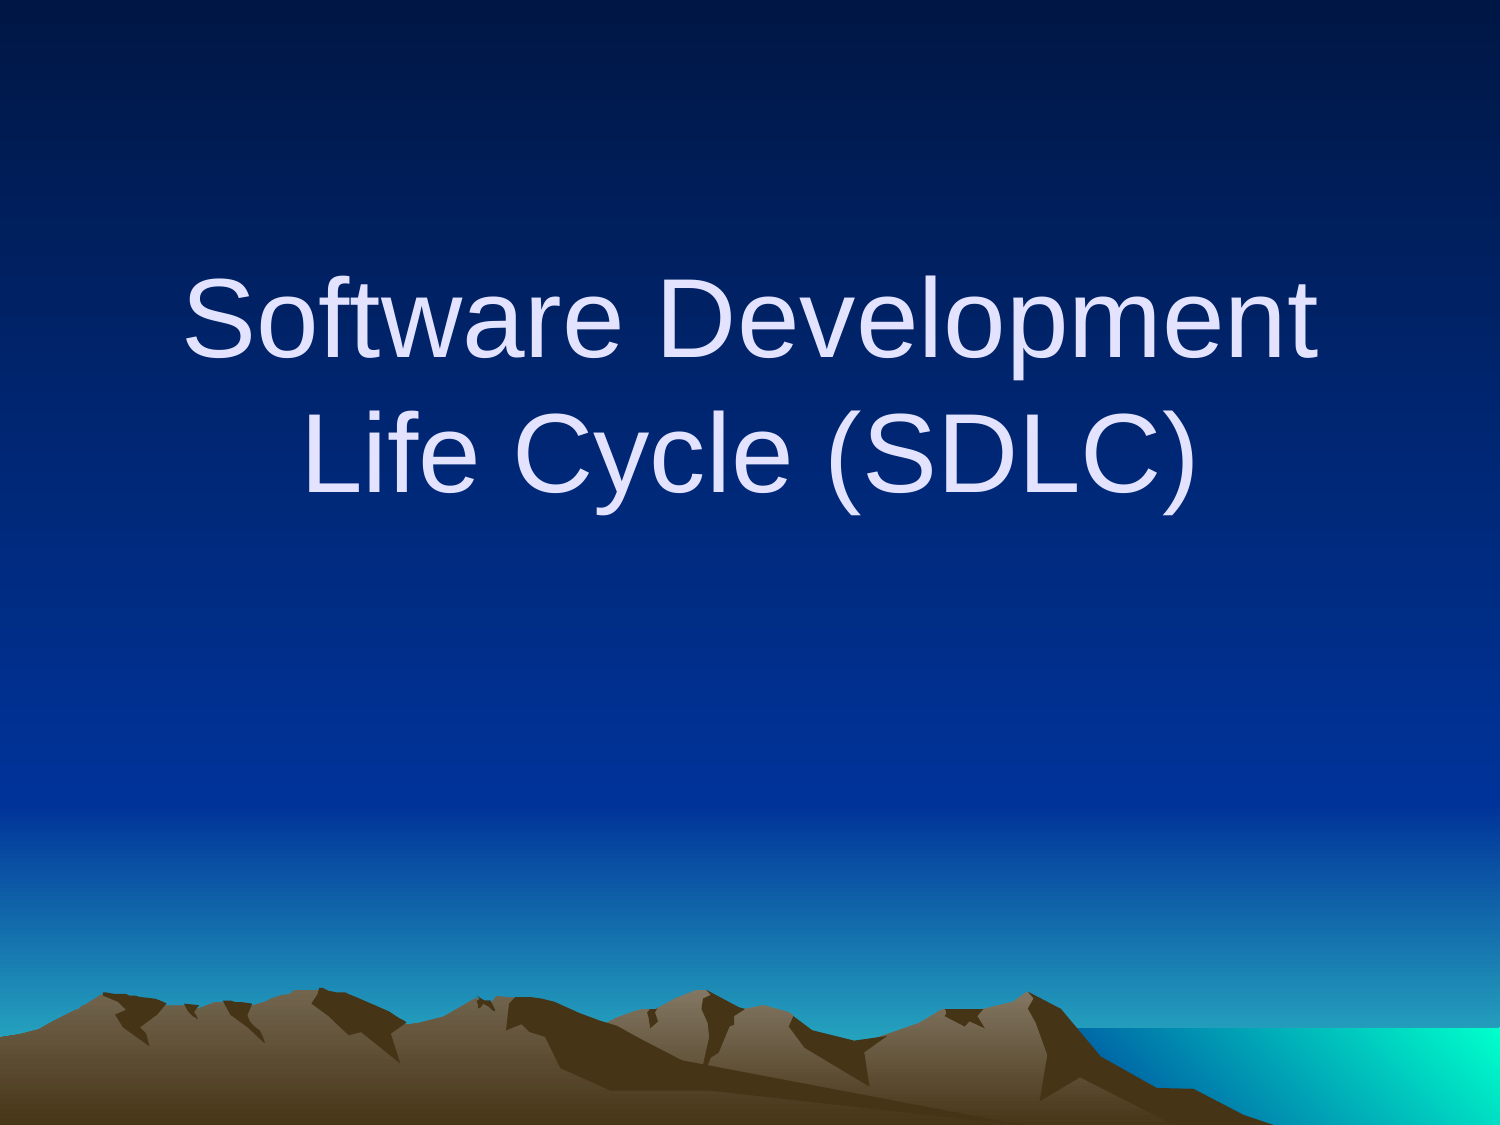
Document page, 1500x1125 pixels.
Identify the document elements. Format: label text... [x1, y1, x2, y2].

title Software Development Life Cycle (SDLC) [74, 237, 1426, 523]
